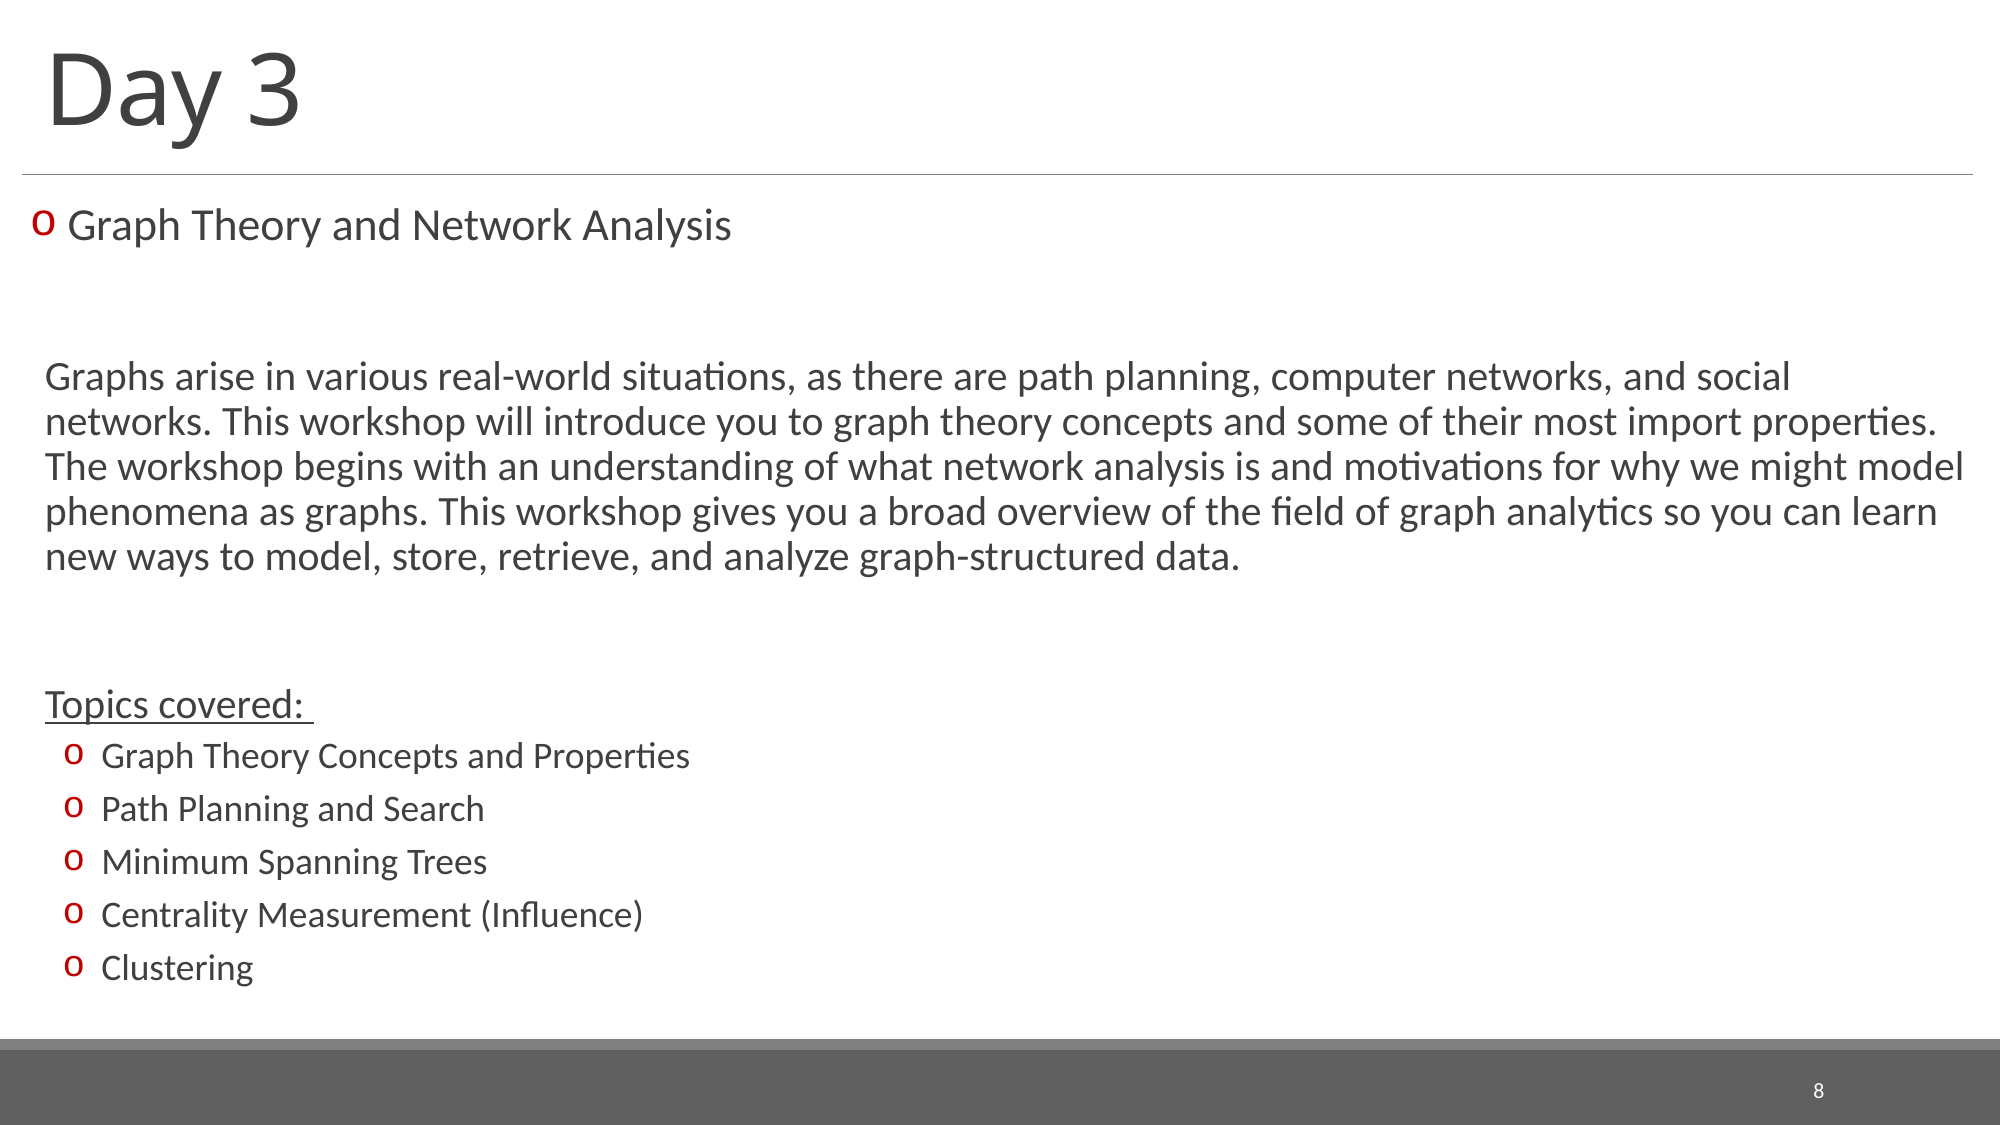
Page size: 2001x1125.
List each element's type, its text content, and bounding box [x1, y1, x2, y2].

list Graph Theory and Network Analysis Graphs arise in various real-world situations, as there are path planning, computer networks, and social networks. This workshop will introduce you to graph theory concepts and some of their most import properties. The workshop begins with an understanding of what network analysis is and motivations for why we might model phenomena as graphs. This workshop gives you a broad overview of the field of graph analytics so you can learn new ways to model, store, retrieve, and analyze graph-structured data. Topics covered: Graph Theory Concepts and Properties Path Planning and Search Minimum Spanning Trees Centrality Measurement (Influence) Clustering [29, 193, 1969, 1030]
slide_number 8 [1624, 1059, 1840, 1120]
title Day 3 [29, 22, 1969, 154]
